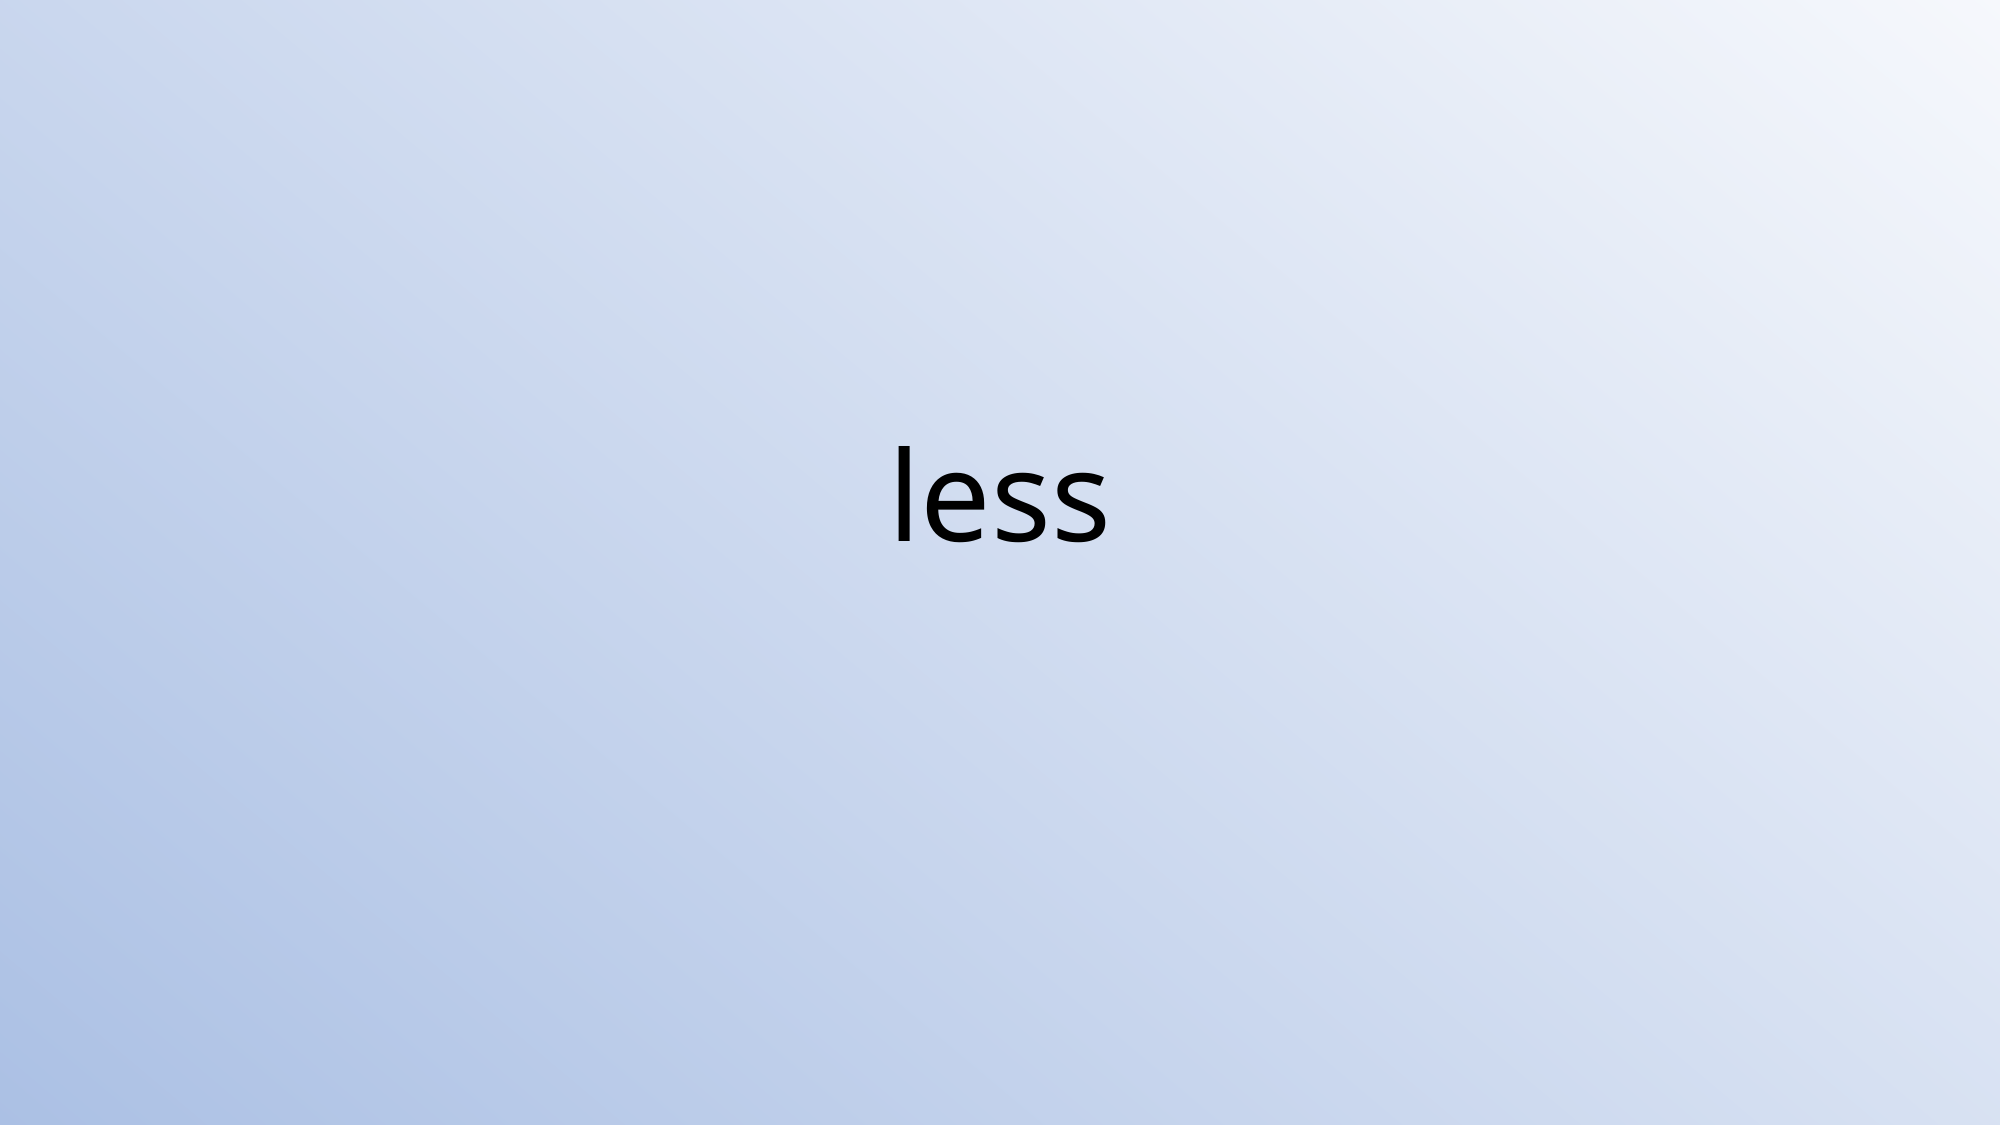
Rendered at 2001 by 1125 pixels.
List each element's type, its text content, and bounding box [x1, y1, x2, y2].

title less [249, 184, 1750, 576]
